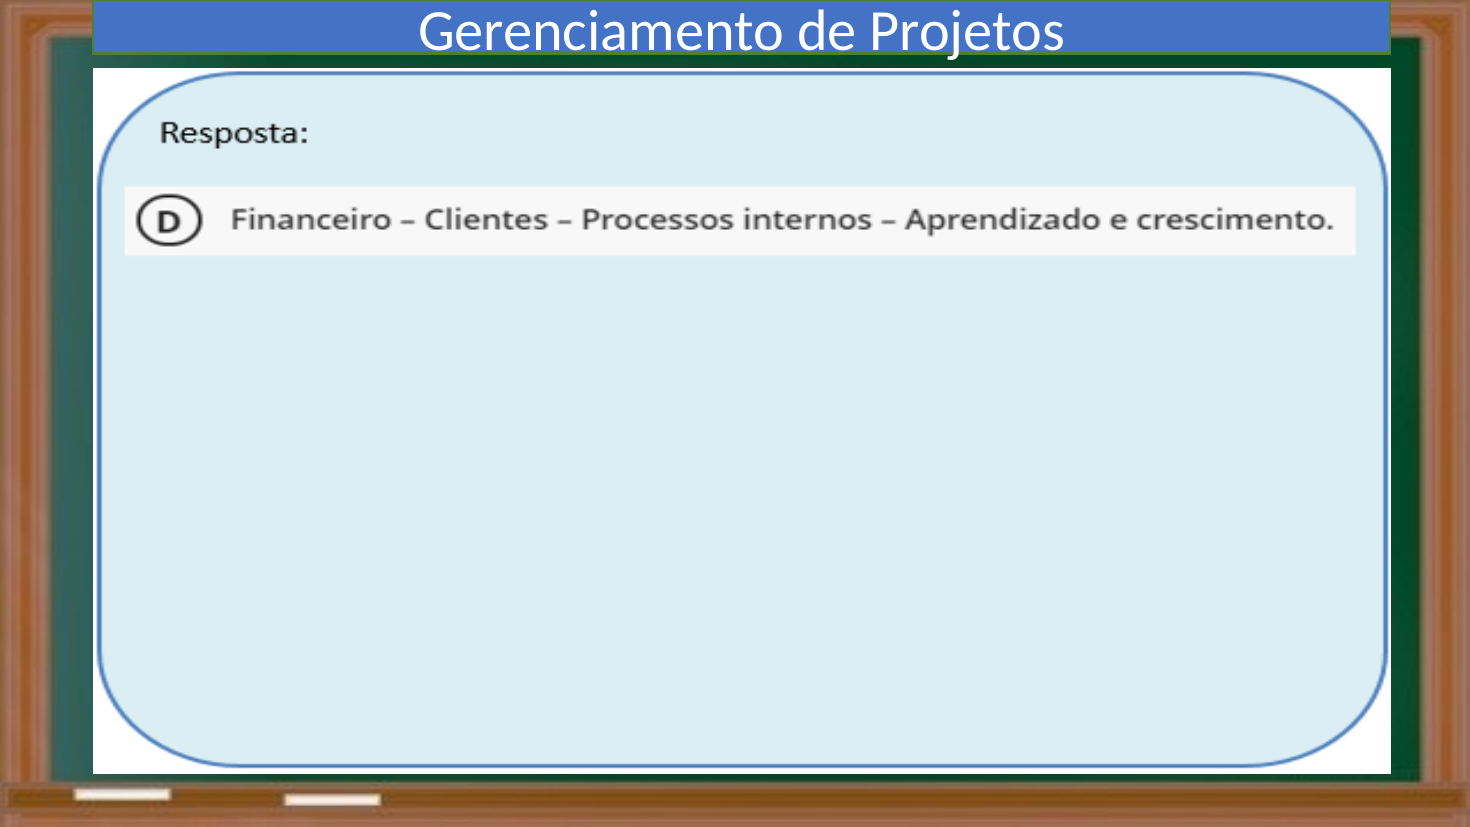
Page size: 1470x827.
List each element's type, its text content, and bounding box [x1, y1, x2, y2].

picture [0, 0, 1470, 827]
text_box Gerenciamento de Projetos [93, 0, 1391, 54]
